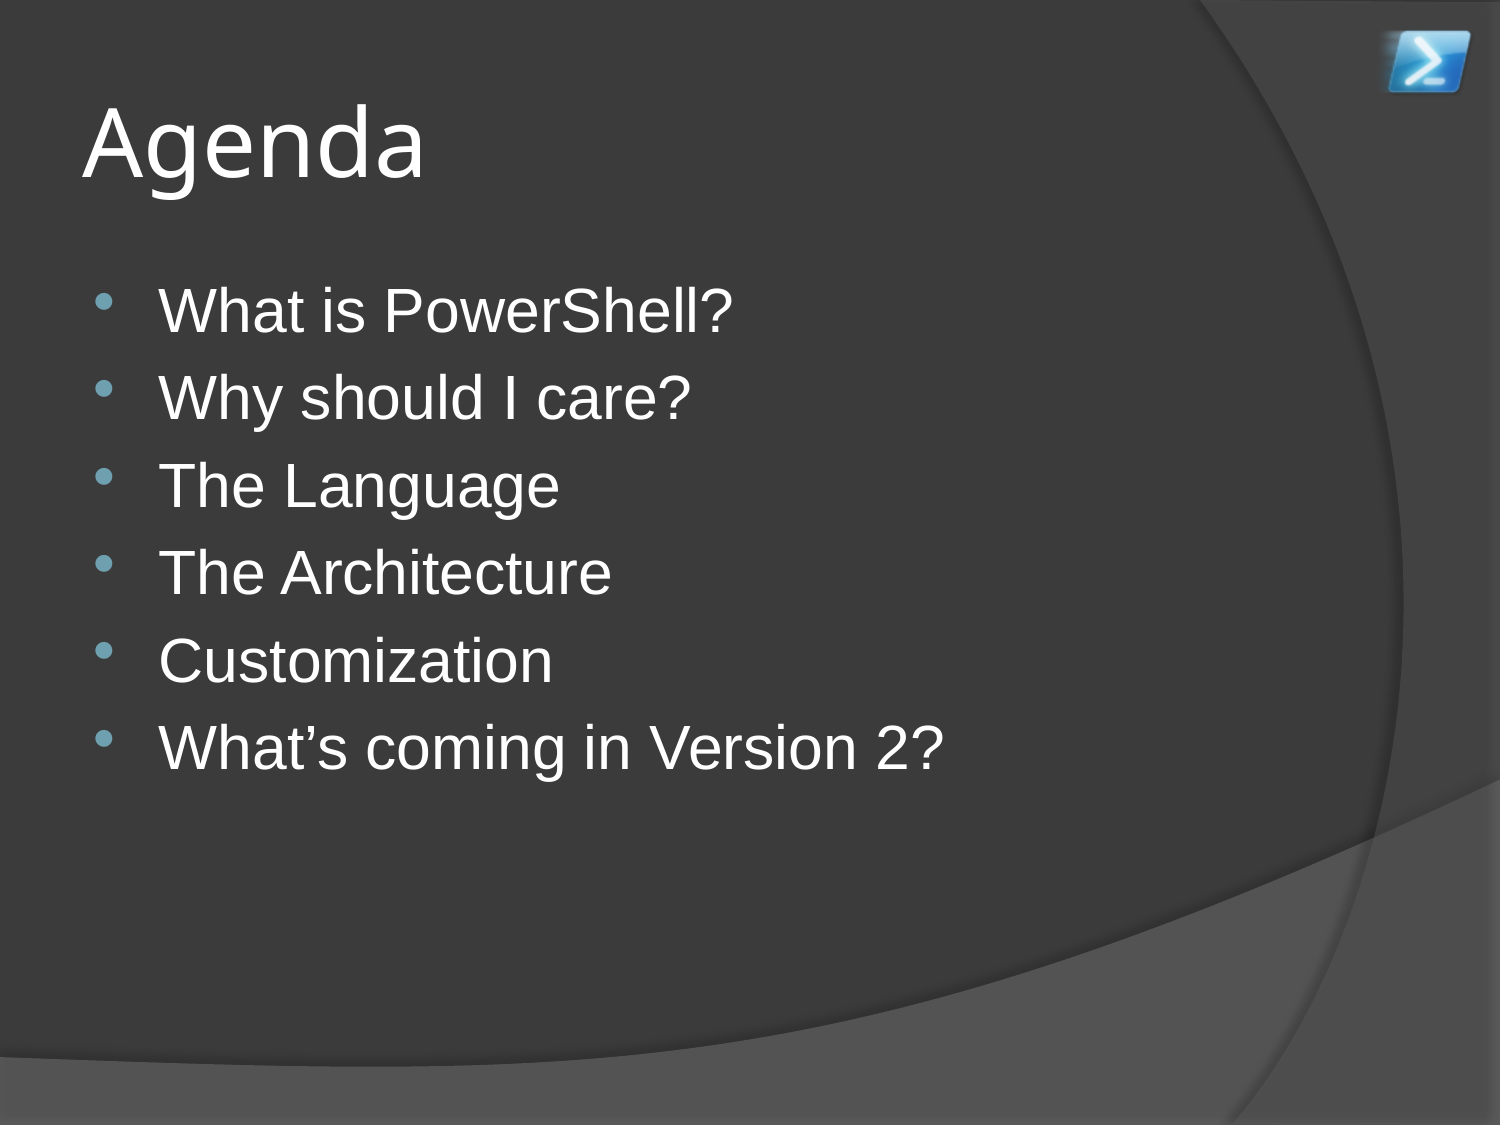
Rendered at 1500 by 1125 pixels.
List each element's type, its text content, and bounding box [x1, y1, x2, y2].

list What is PowerShell? Why should I care? The Language The Architecture Customization What’s coming in Version 2? [75, 262, 1300, 1005]
title Agenda [75, 45, 1300, 233]
picture [1374, 12, 1475, 113]
